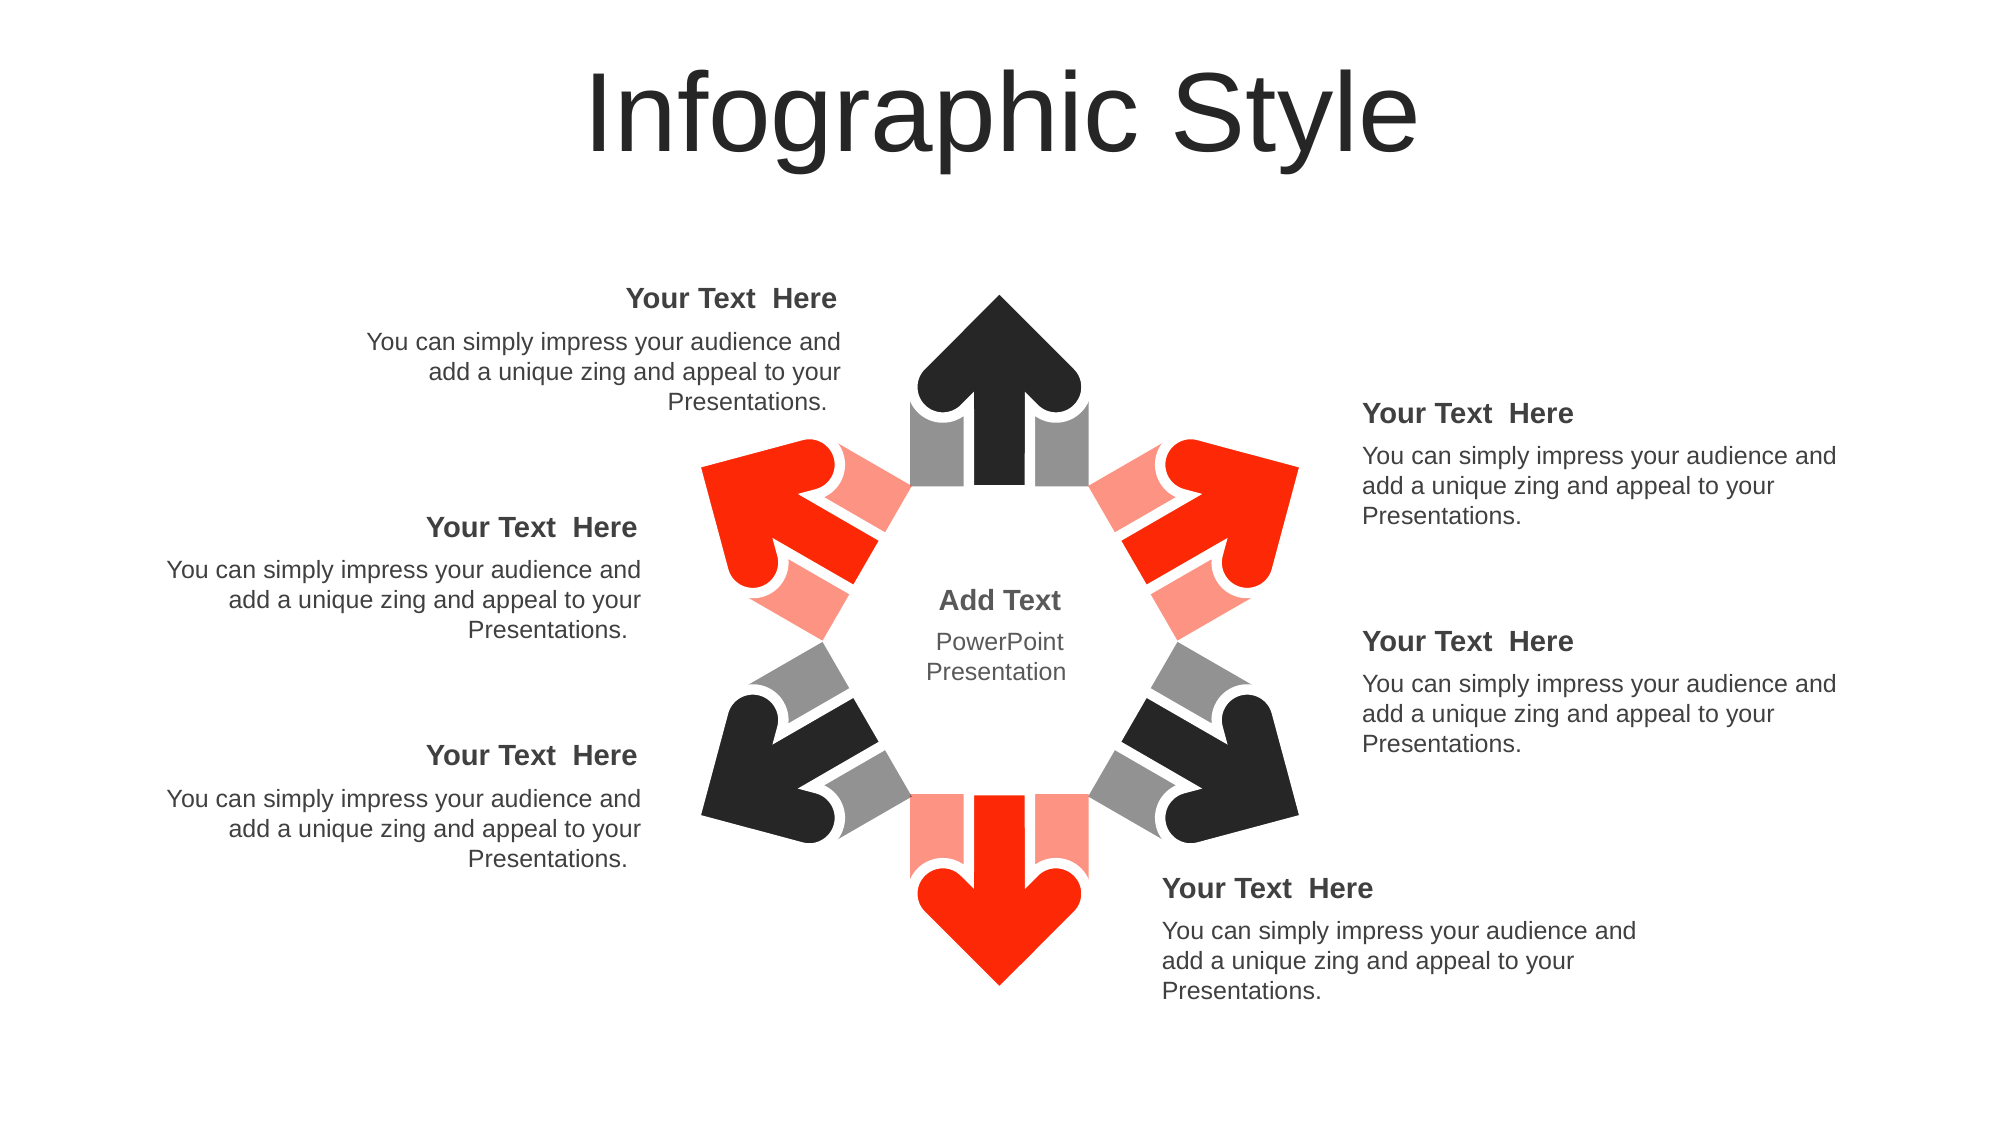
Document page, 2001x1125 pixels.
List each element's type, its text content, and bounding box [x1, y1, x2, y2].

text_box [894, 573, 1106, 694]
list Infographic Style [53, 55, 1952, 175]
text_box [319, 272, 857, 424]
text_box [1347, 386, 1885, 539]
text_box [1147, 862, 1685, 1014]
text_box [713, 321, 1287, 960]
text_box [119, 729, 658, 881]
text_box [119, 500, 658, 653]
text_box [1347, 615, 1885, 767]
